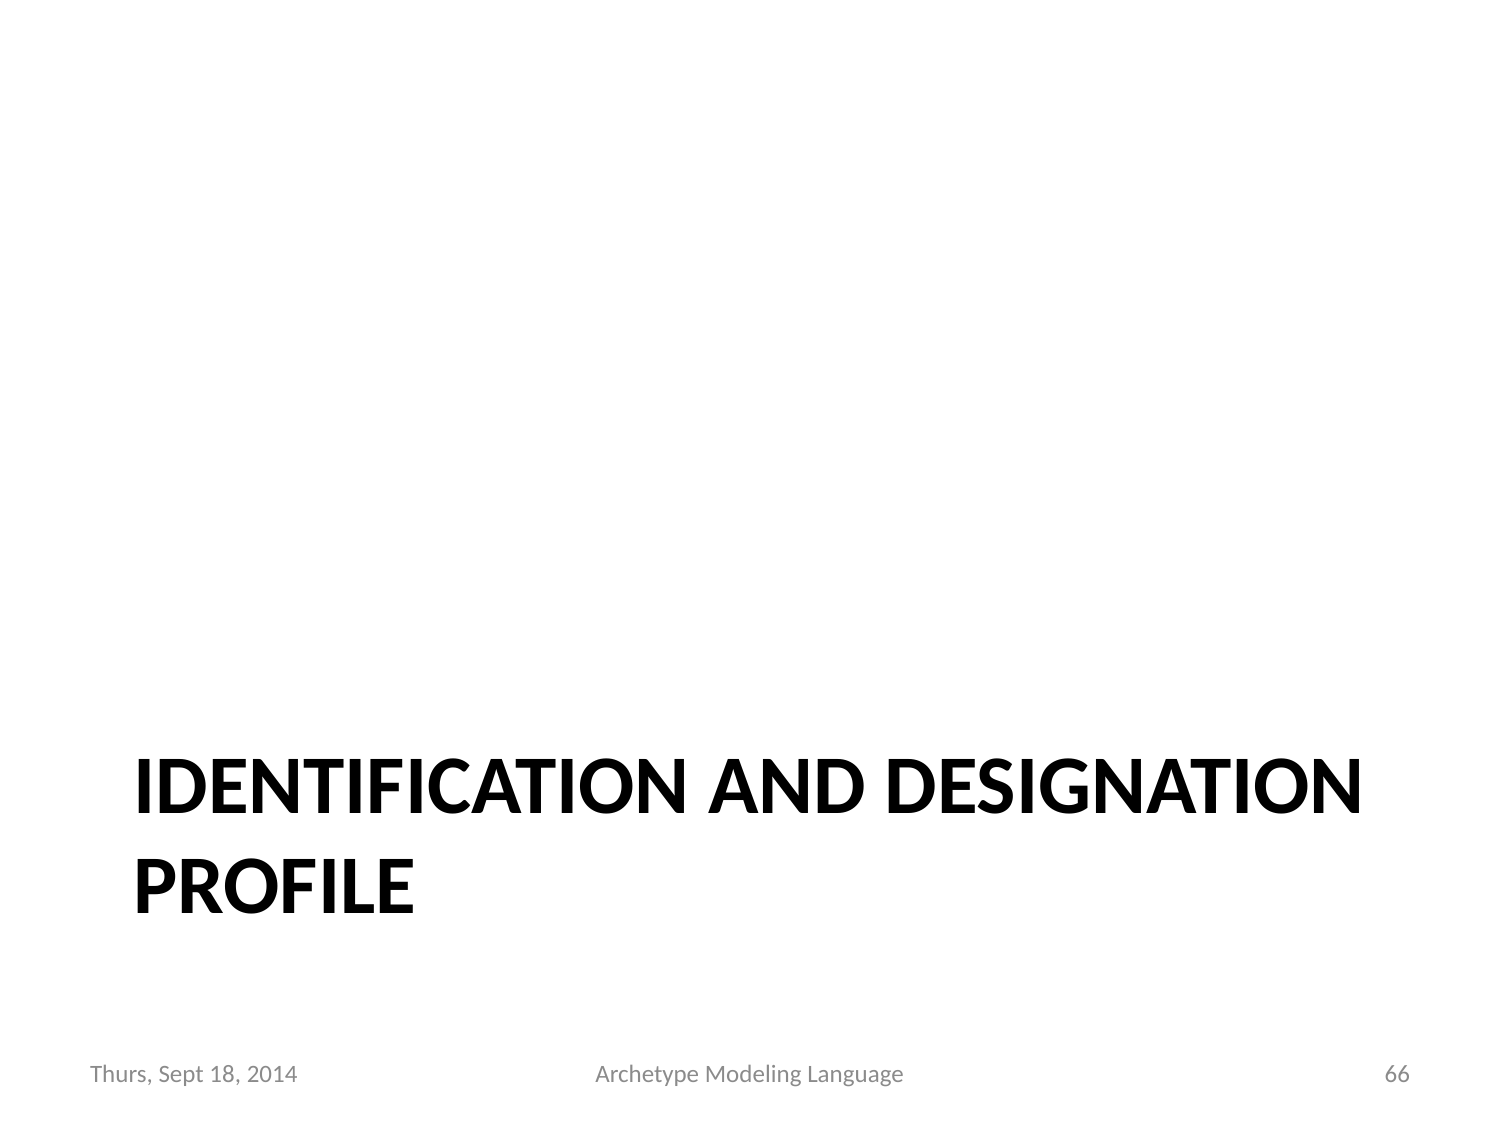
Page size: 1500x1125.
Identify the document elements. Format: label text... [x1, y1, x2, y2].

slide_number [75, 1042, 425, 1103]
title Identification and Designation profile [118, 722, 1394, 947]
footer Archetype Modeling Language [512, 1042, 988, 1103]
slide_number 66 [1074, 1042, 1425, 1103]
